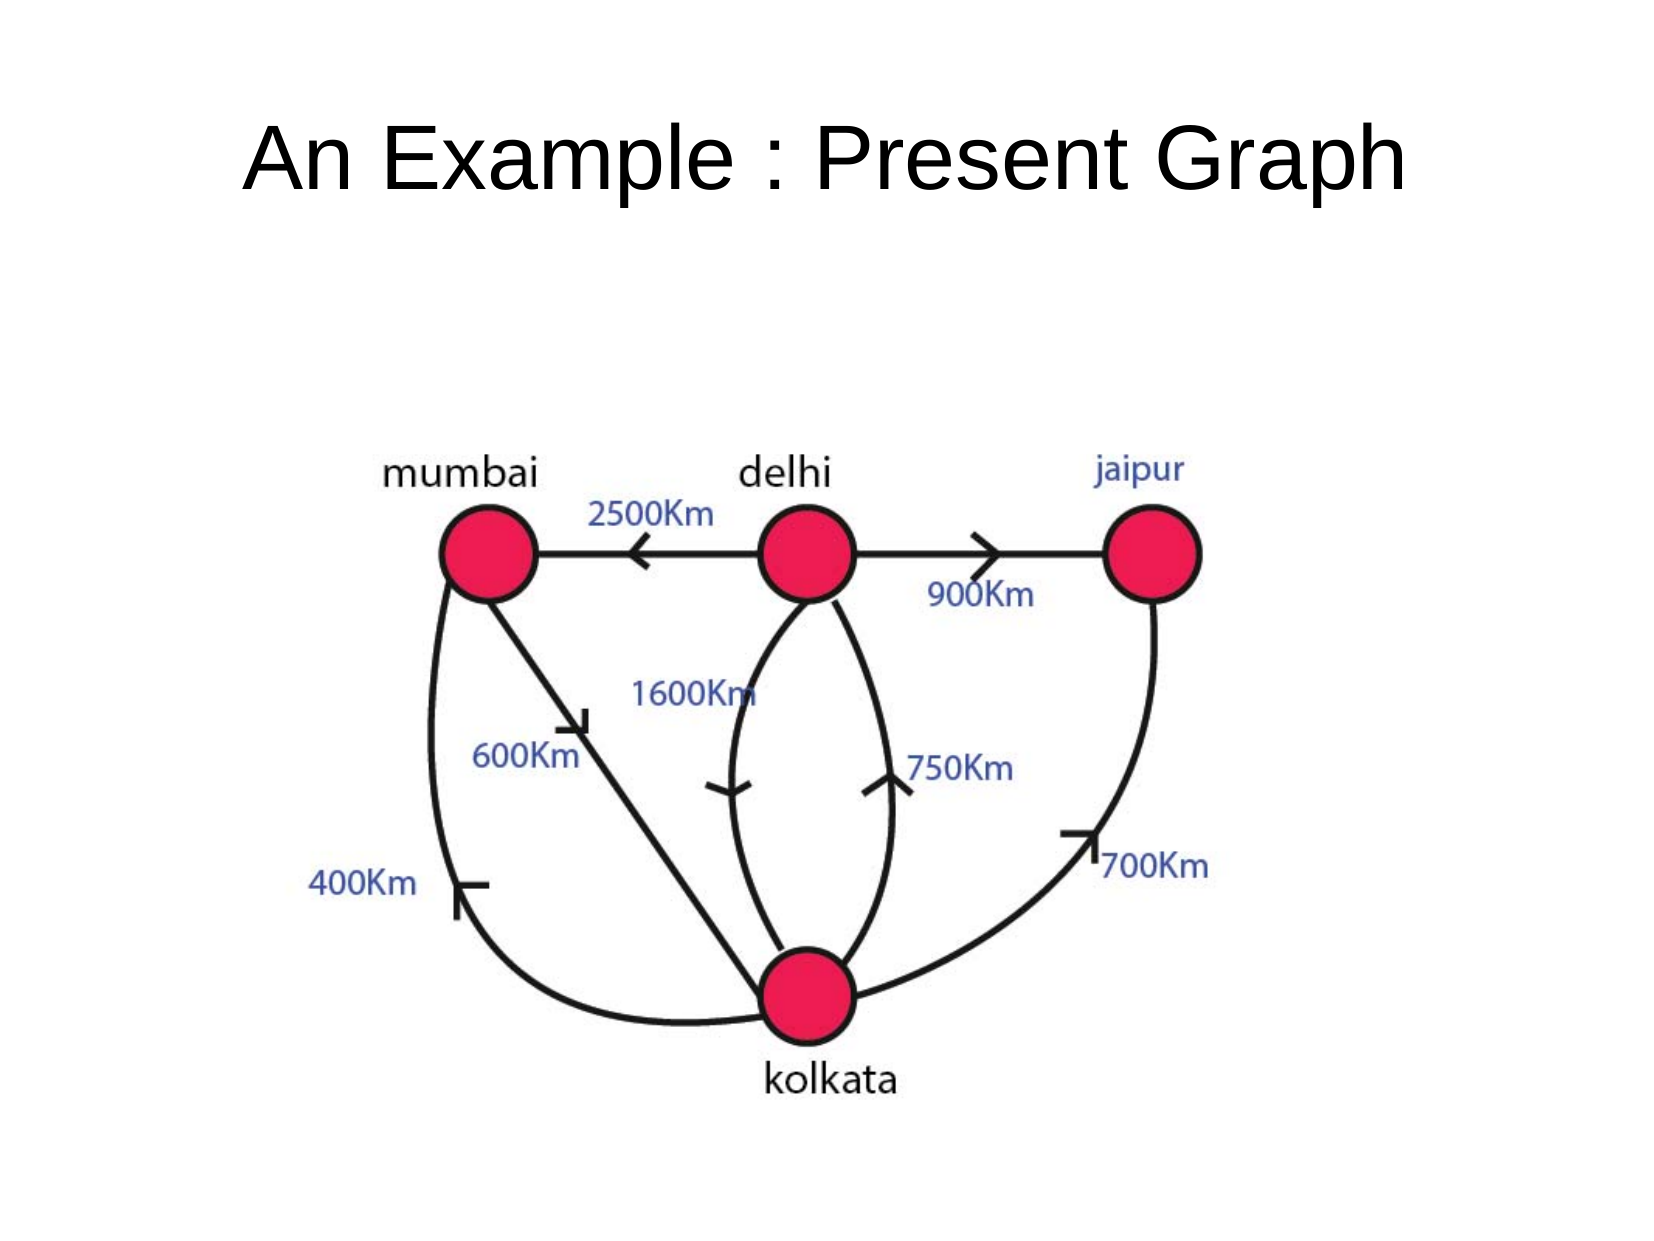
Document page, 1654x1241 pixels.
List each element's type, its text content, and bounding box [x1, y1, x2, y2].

title An Example : Present Graph [82, 49, 1571, 257]
picture [187, 256, 1428, 1241]
